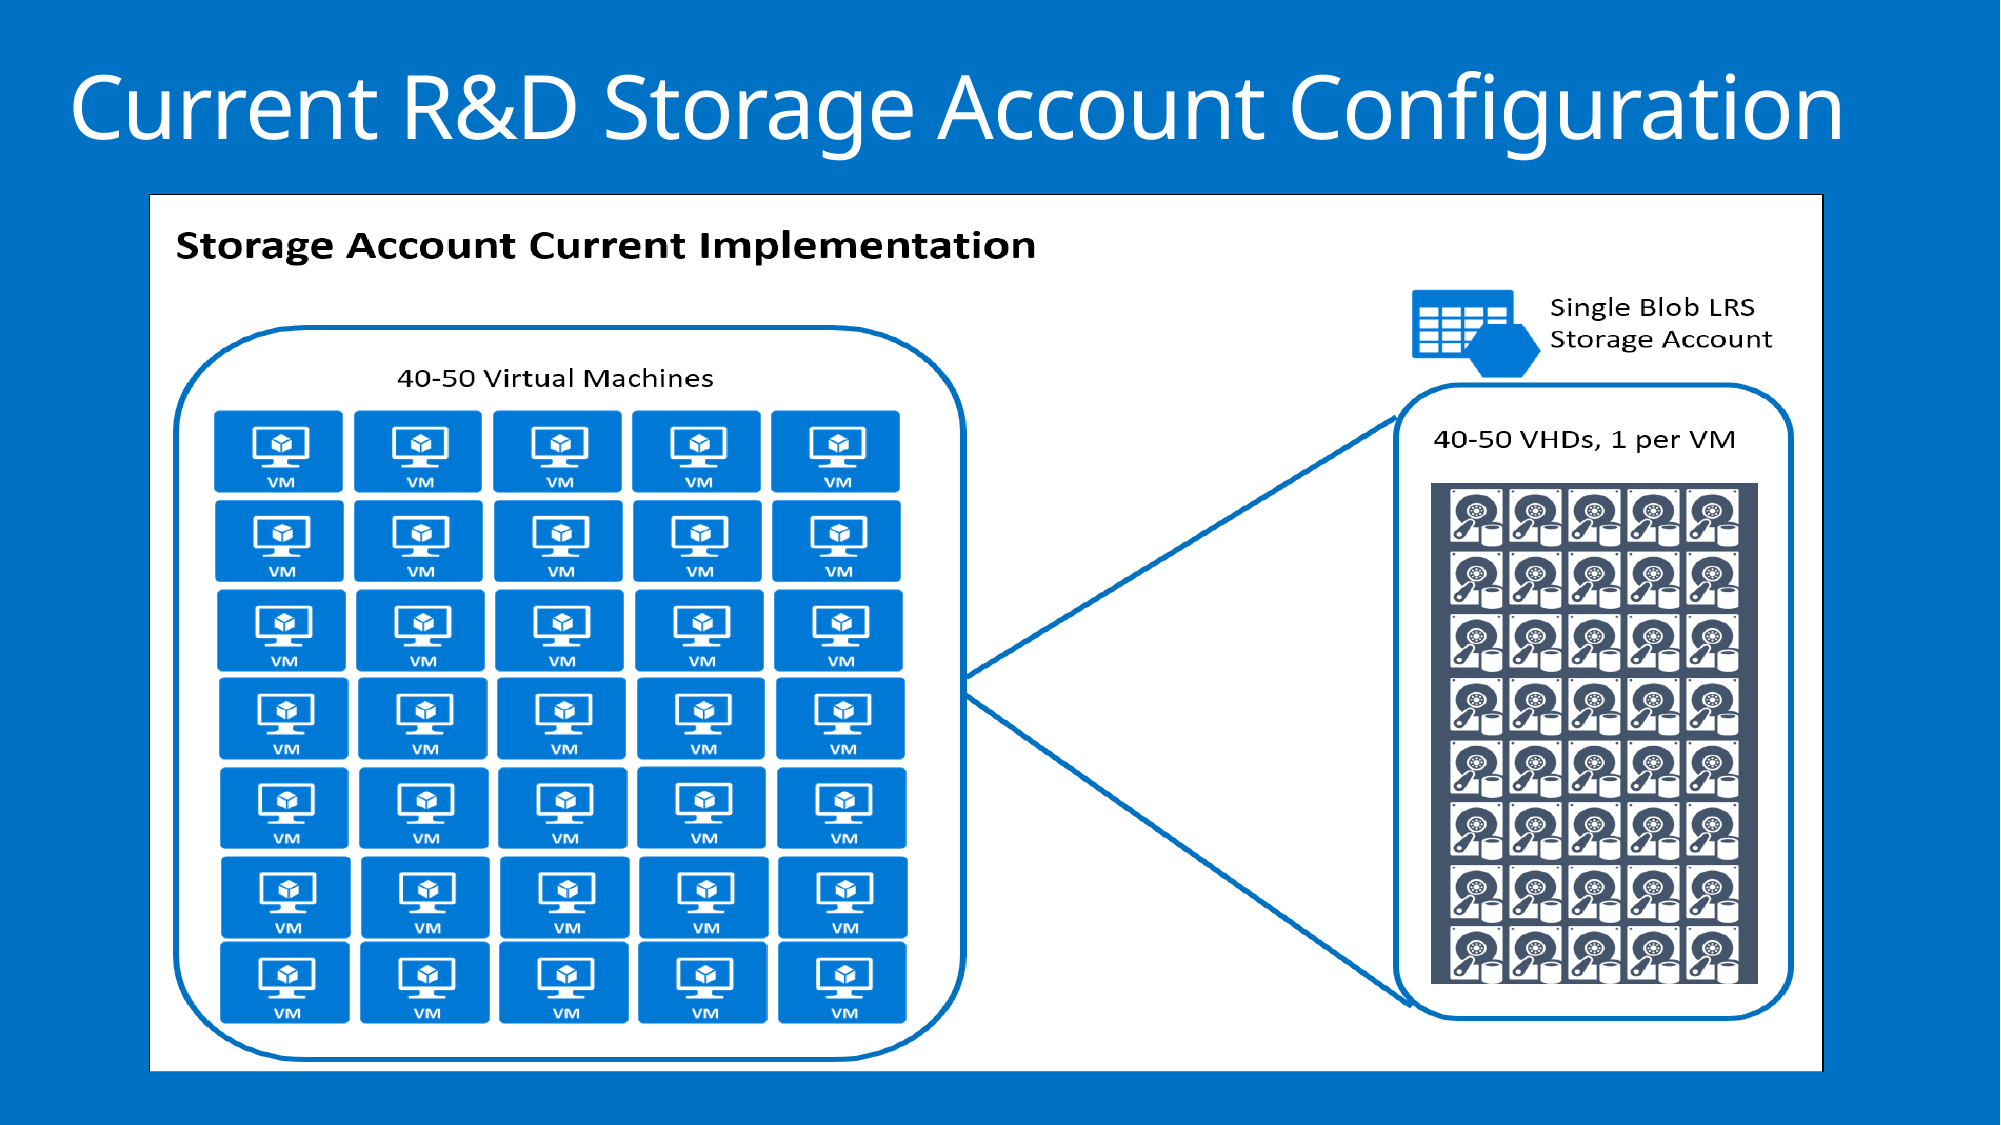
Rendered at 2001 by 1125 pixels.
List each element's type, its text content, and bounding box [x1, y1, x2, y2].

picture [149, 194, 1825, 1073]
title Current R&D Storage Account Configuration [44, 47, 1930, 195]
